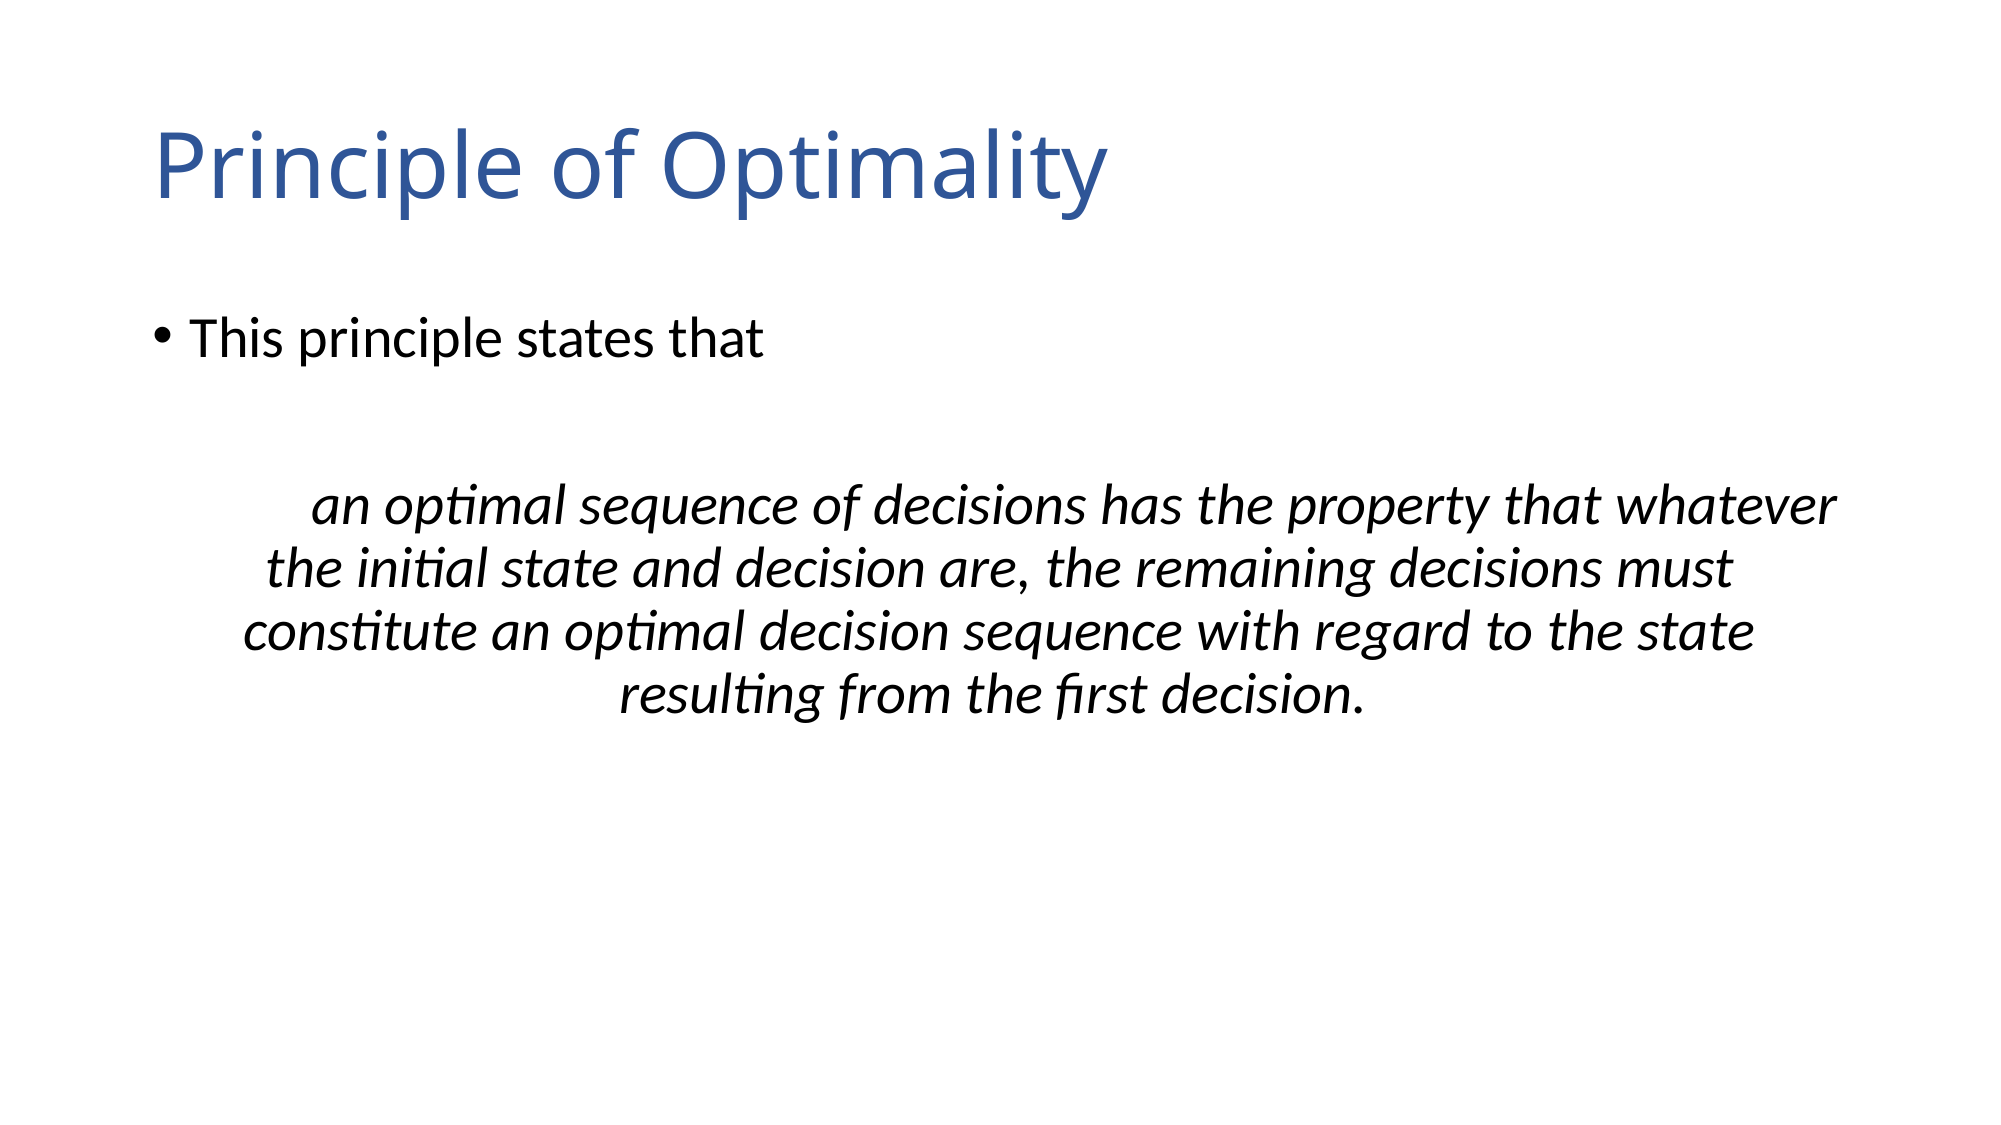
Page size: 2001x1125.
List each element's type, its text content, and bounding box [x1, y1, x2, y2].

title Principle of Optimality [137, 59, 1863, 278]
list This principle states that an optimal sequence of decisions has the property that whatever the initial state and decision are, the remaining decisions must constitute an optimal decision sequence with regard to the state resulting from the first decision. [137, 299, 1863, 1014]
